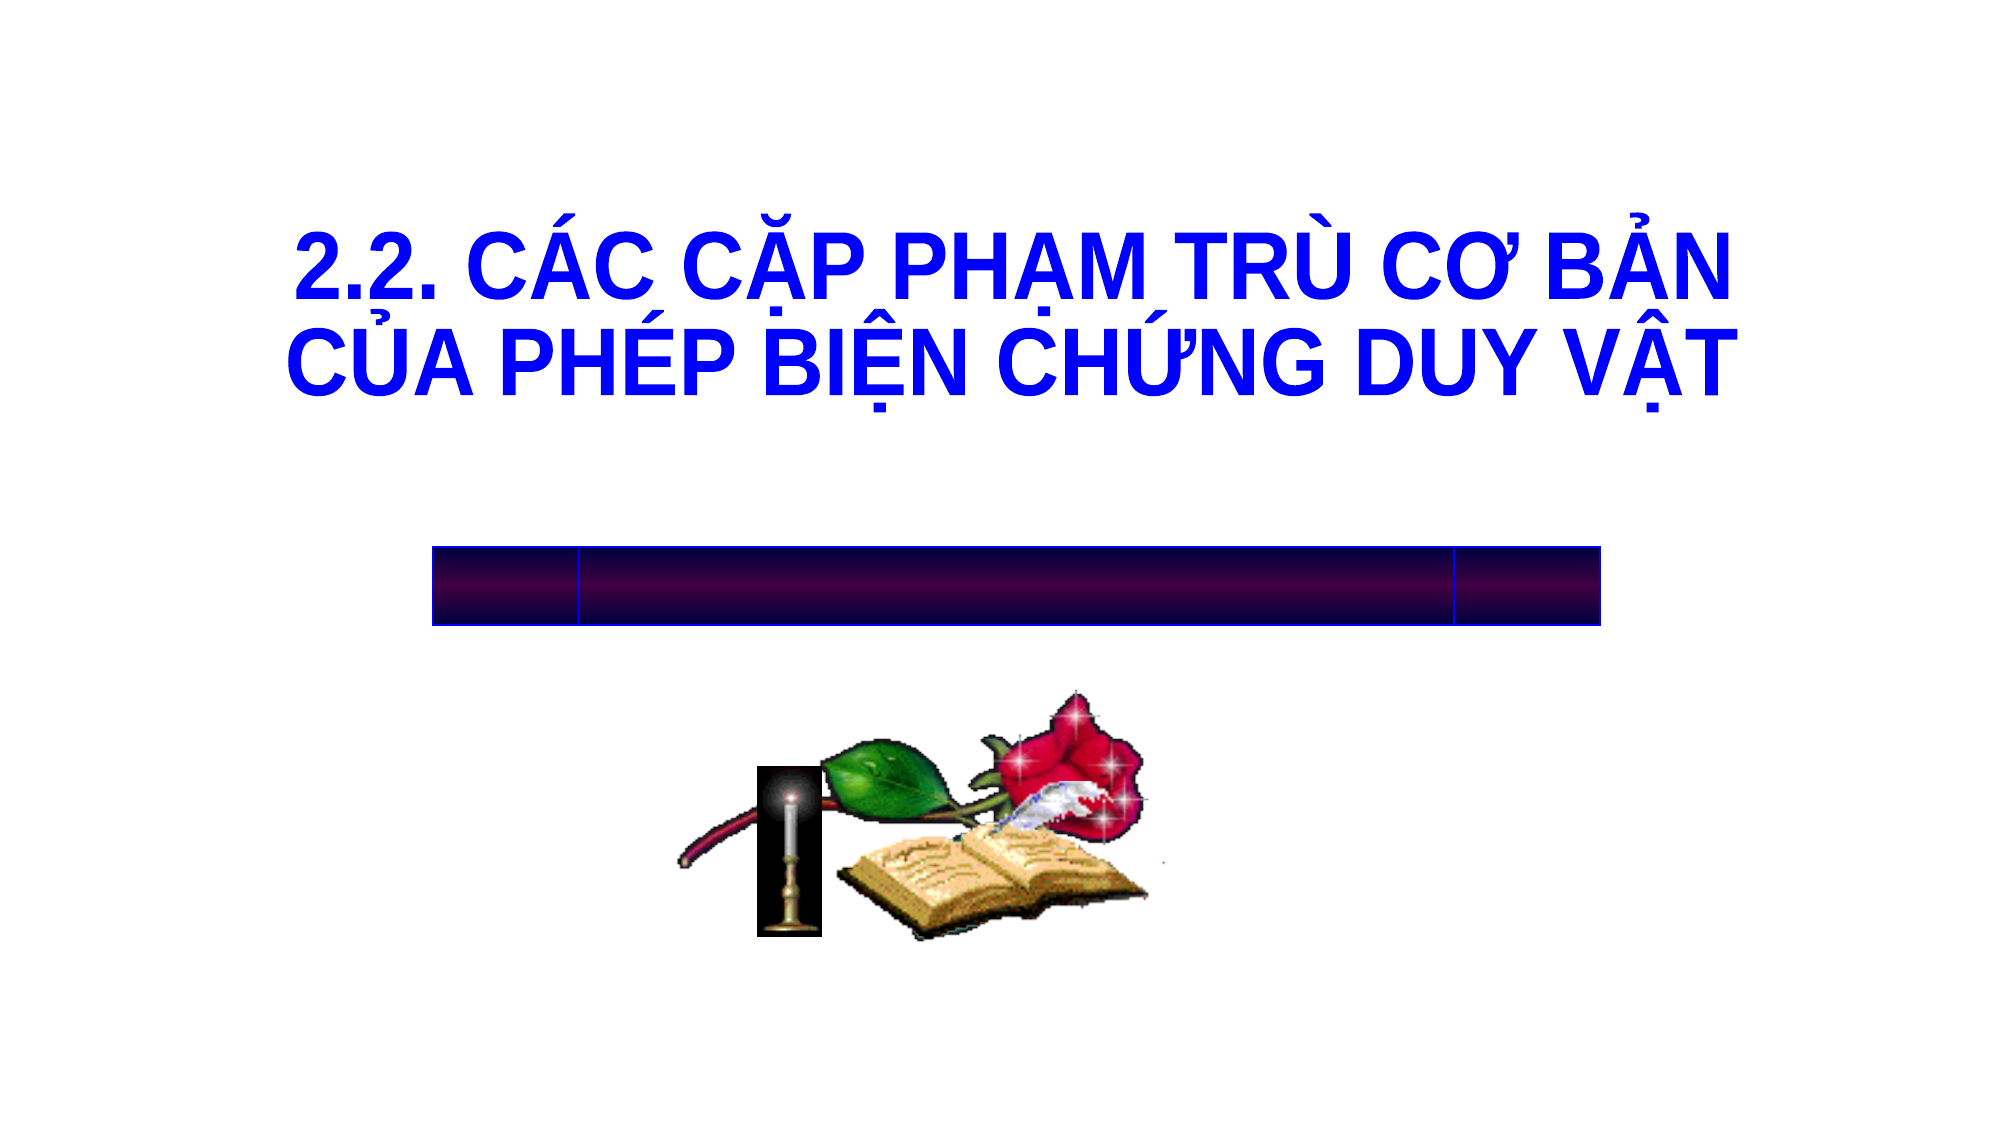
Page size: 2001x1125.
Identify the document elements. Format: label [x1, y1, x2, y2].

text_box [432, 546, 1600, 625]
text_box [524, 662, 1312, 1006]
